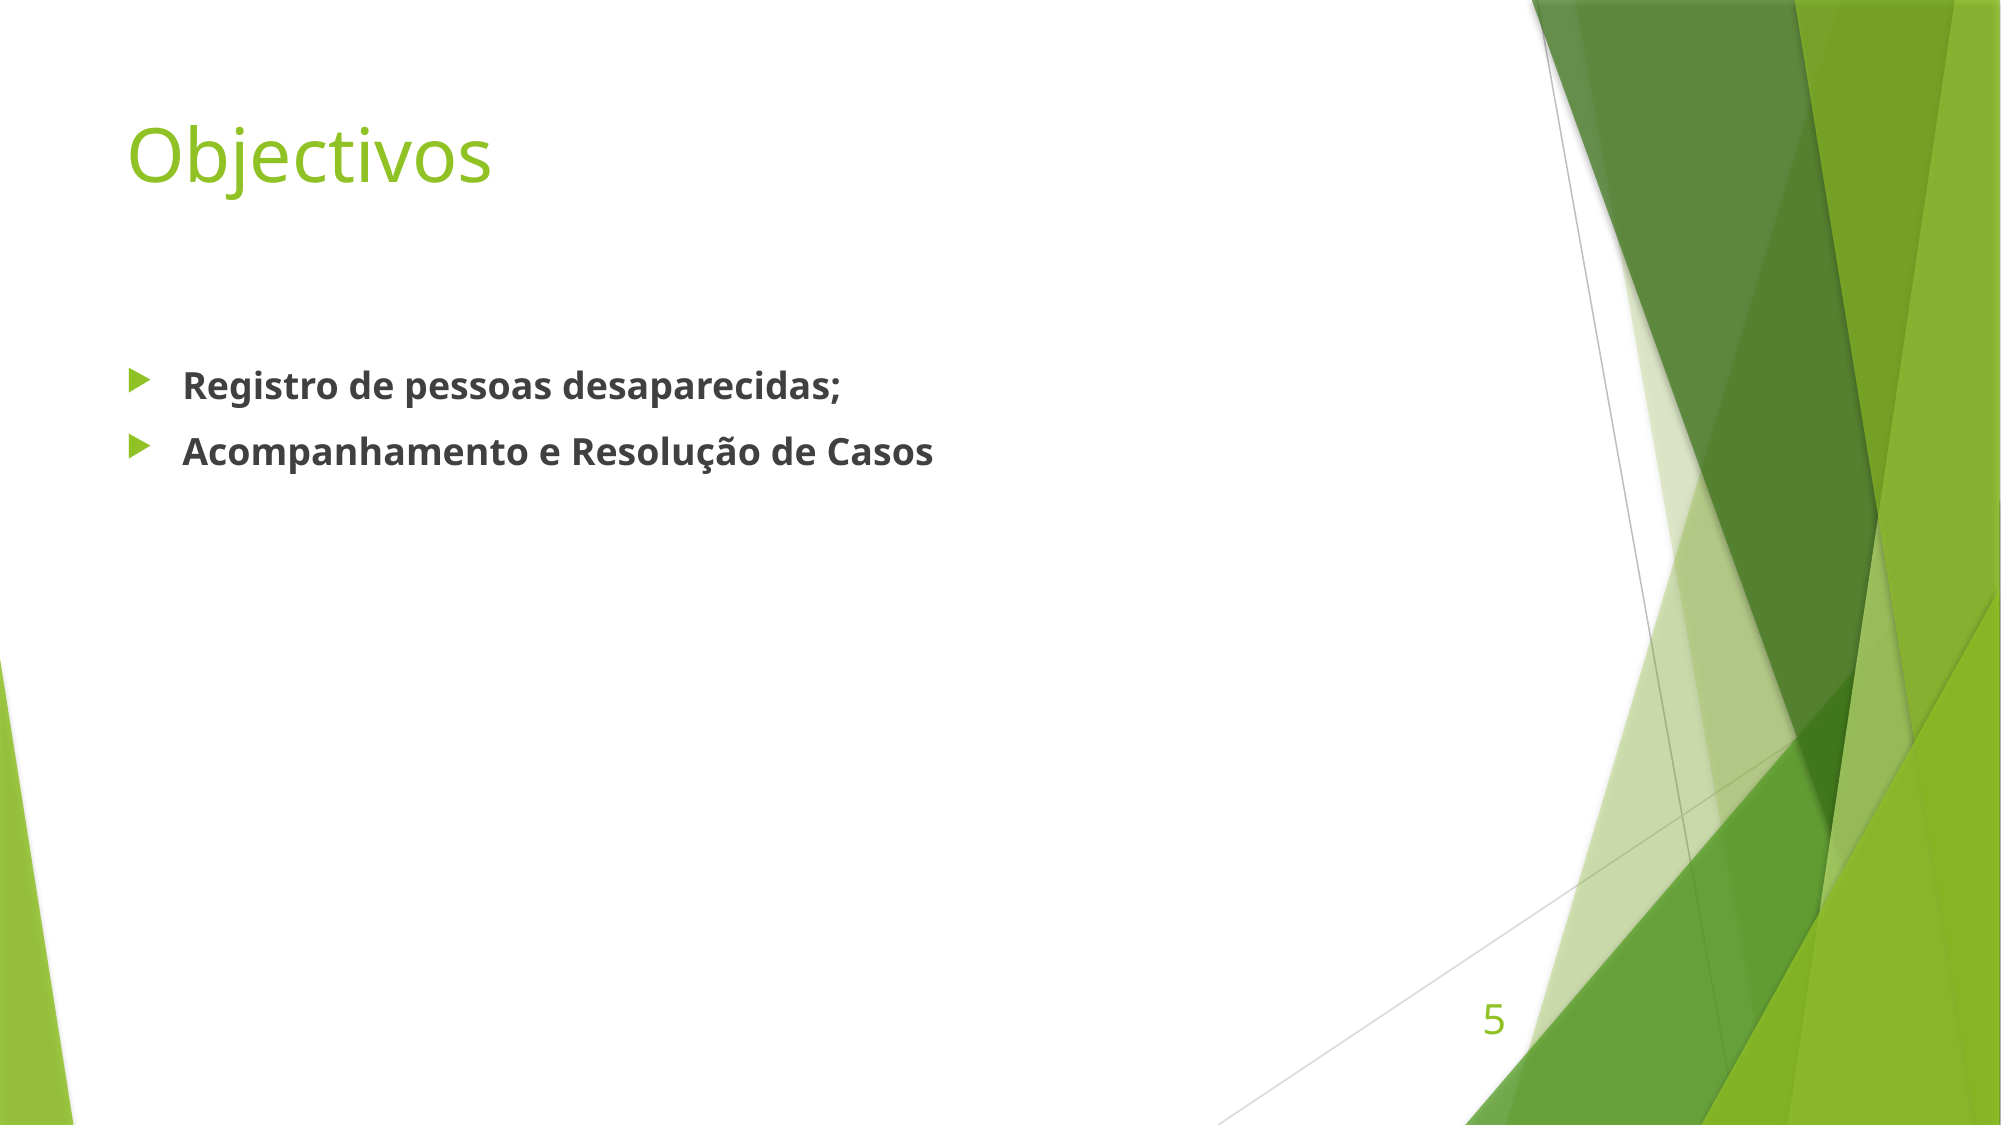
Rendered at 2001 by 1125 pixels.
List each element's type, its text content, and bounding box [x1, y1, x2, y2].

list Registro de pessoas desaparecidas; Acompanhamento e Resolução de Casos [111, 354, 1522, 992]
title Objectivos [111, 99, 1522, 317]
slide_number 5 [1409, 991, 1522, 1051]
